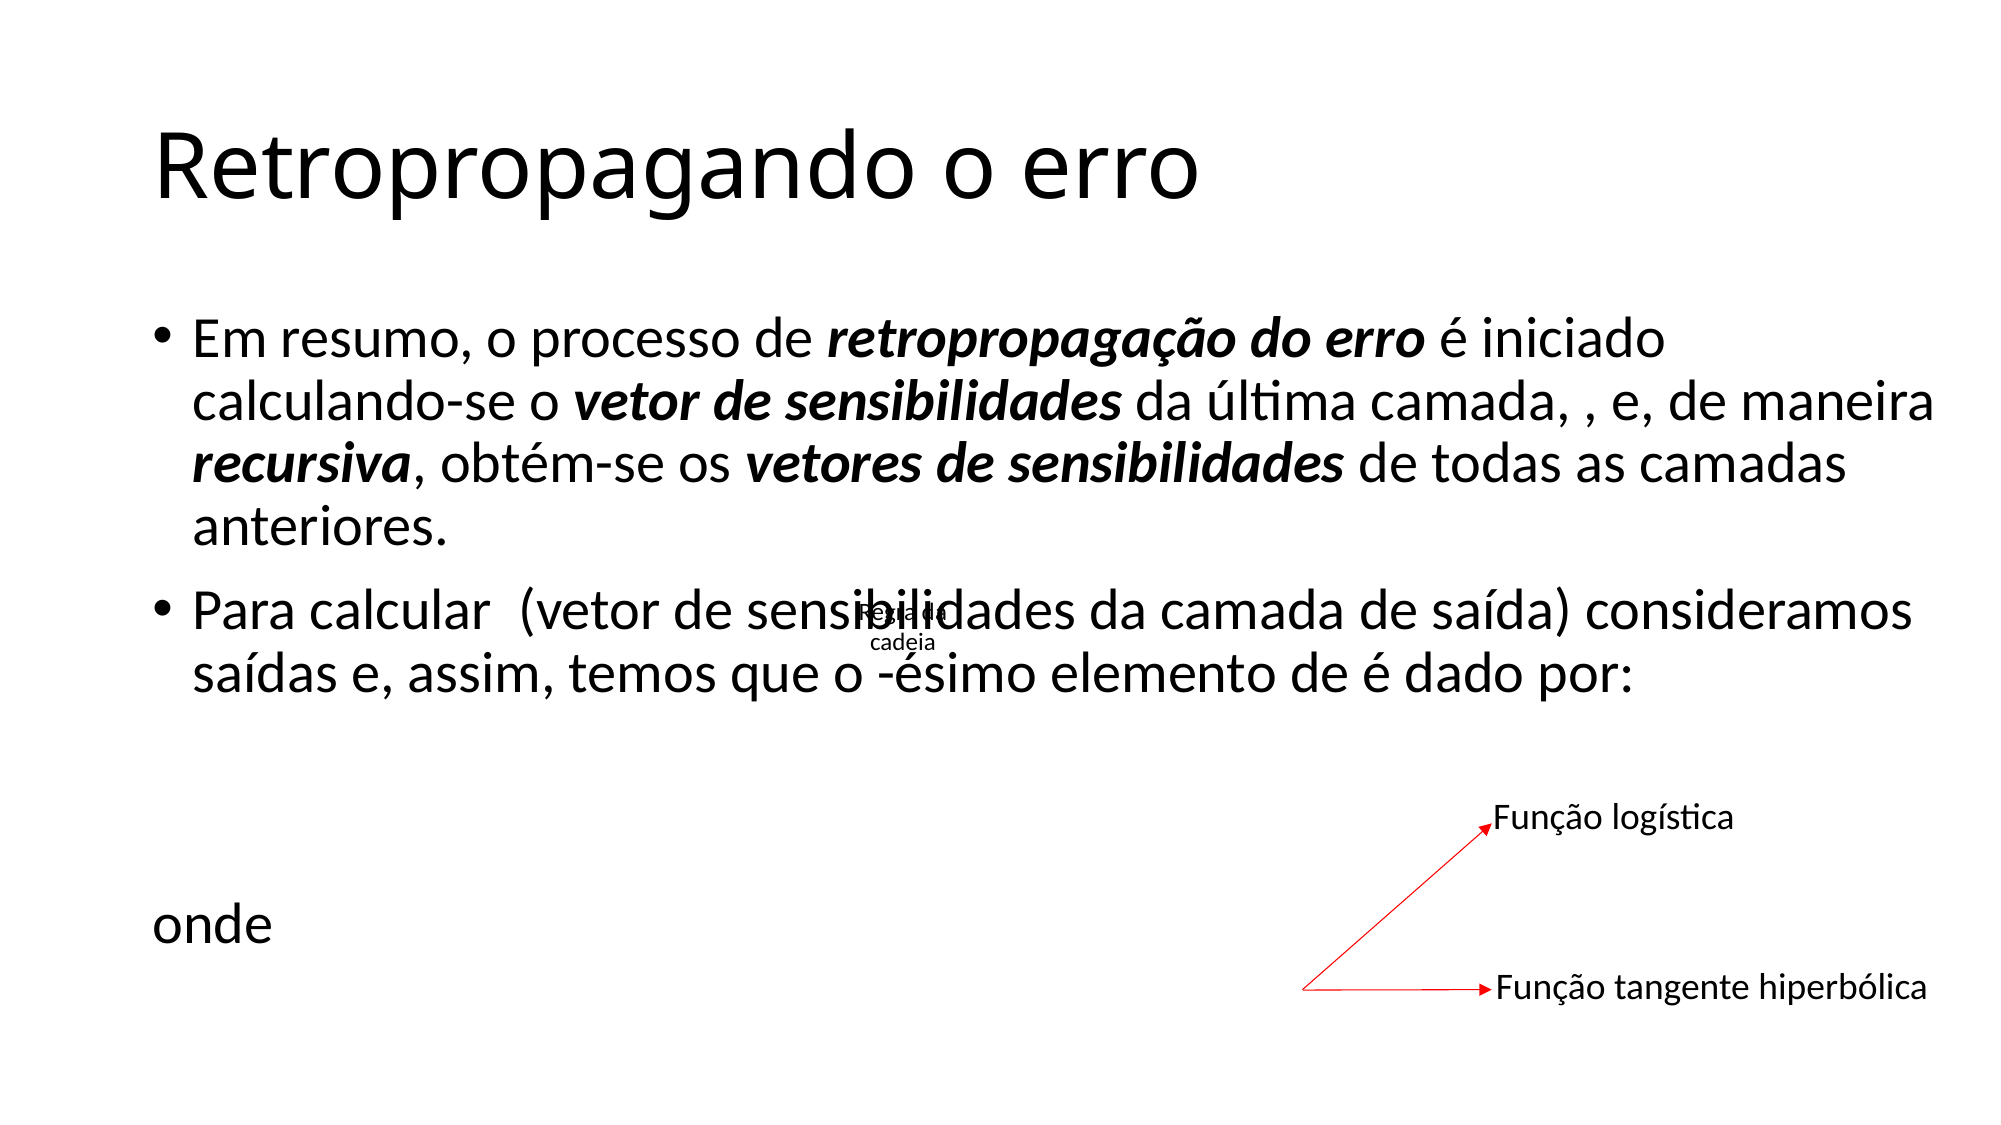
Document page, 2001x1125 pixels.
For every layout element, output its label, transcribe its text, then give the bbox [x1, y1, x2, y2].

title Retropropagando o erro [137, 59, 1863, 278]
text_box Regra da cadeia [840, 588, 966, 664]
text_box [1302, 823, 1492, 990]
